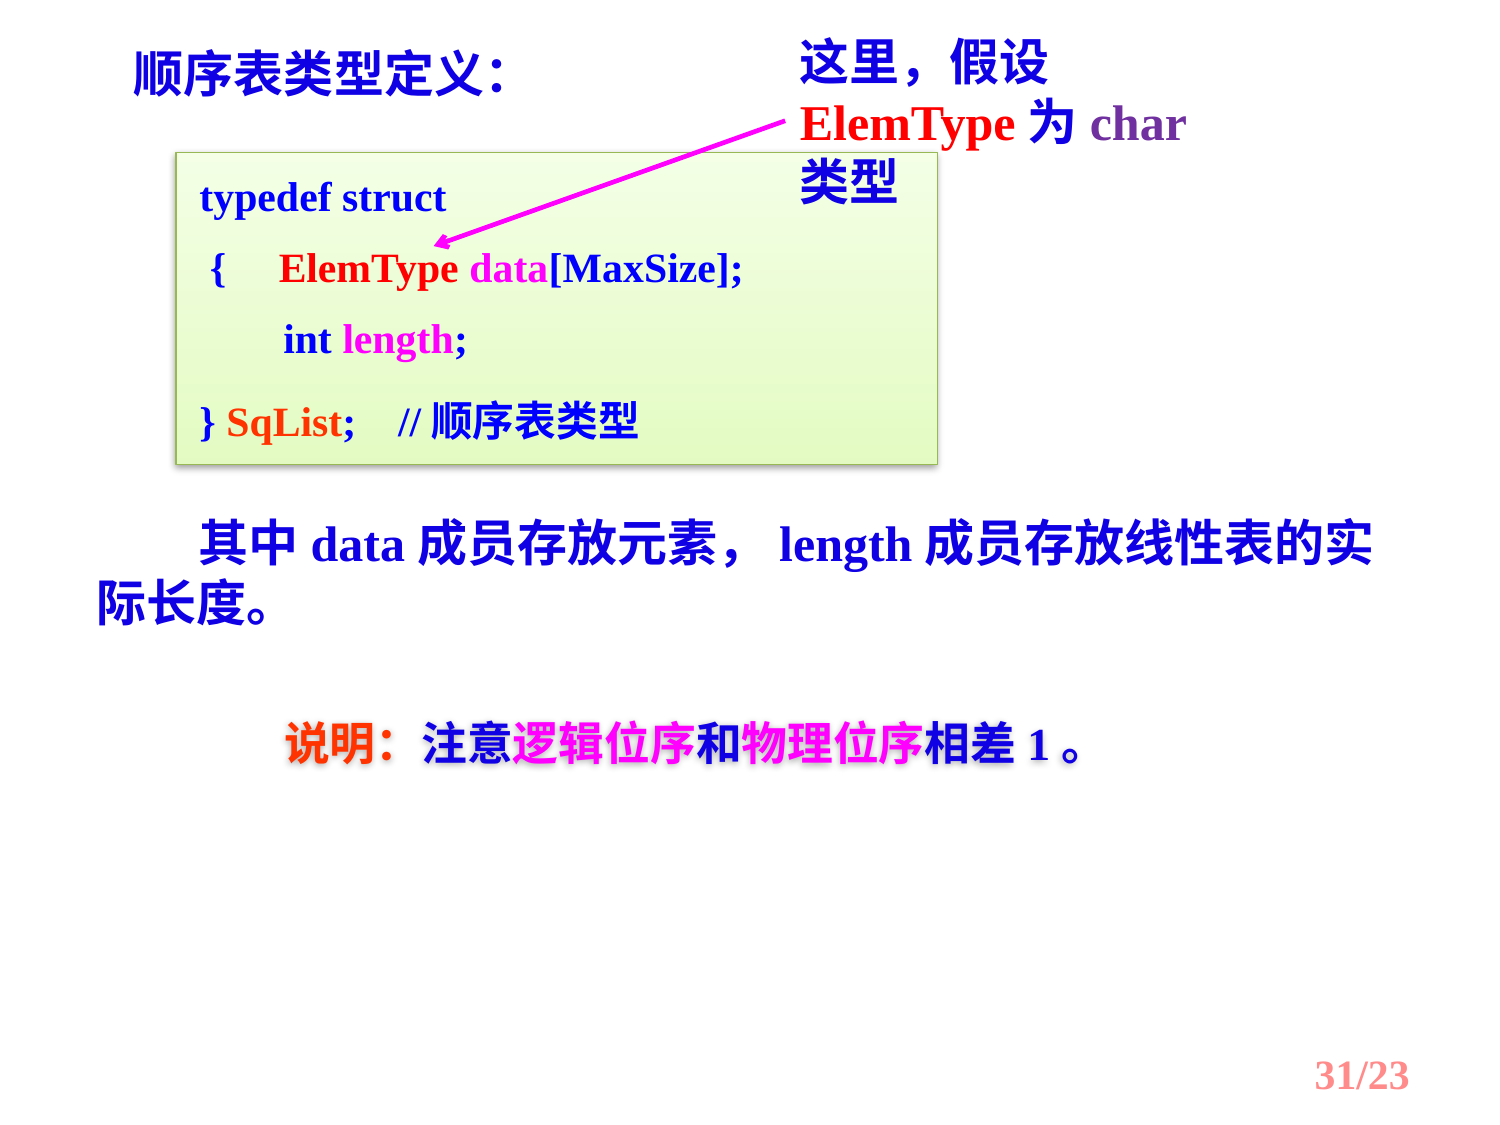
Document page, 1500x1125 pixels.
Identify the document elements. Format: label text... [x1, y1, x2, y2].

text_box 说明：注意逻辑位序和物理位序相差1。 [269, 679, 1243, 777]
text_box 其中data成员存放元素，length成员存放线性表的实际长度。 [81, 503, 1407, 639]
text_box 顺序表类型定义： [117, 35, 551, 110]
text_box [433, 81, 786, 247]
text_box 这里，假设ElemType为char类型 [785, 23, 1219, 219]
text_box typedef struct { ElemType data[MaxSize]; int length; } SqList; //顺序表类型 [175, 152, 938, 465]
slide_number /23 [1074, 1042, 1425, 1103]
